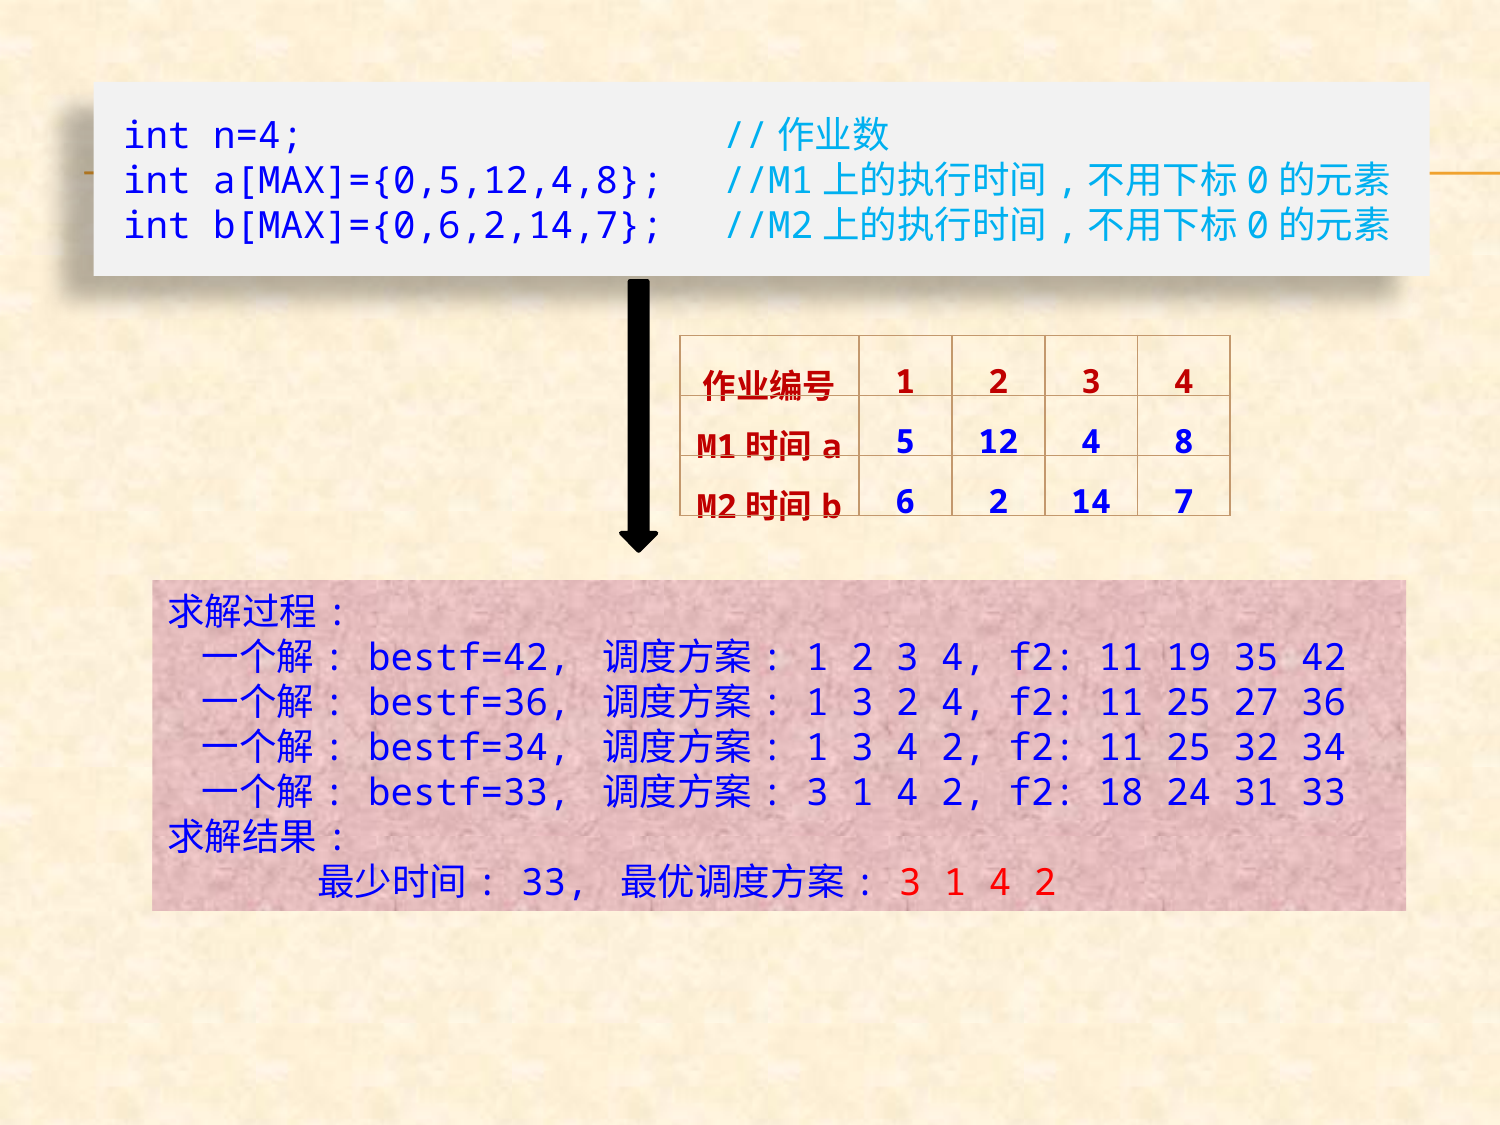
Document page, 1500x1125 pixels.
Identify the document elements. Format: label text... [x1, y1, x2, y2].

text_box [619, 279, 659, 553]
table_header 作业编号 [681, 336, 858, 395]
table_cell 12 [953, 396, 1044, 455]
text_box int n=4; //作业数 int a[MAX]={0,5,12,4,8}; //M1上的执行时间,不用下标0的元素 int b[MAX]={0,6,2,14,7}; //M2上的执行时间,不用下标0的元素 [93, 81, 1430, 276]
table_cell 5 [860, 396, 951, 455]
table_cell 4 [1046, 396, 1137, 455]
table_cell 2 [953, 456, 1044, 515]
table_header 3 [1046, 336, 1137, 395]
table_cell 6 [860, 456, 951, 515]
table_cell 8 [1138, 396, 1229, 455]
table_cell M2时间b [681, 456, 858, 515]
table_cell 14 [1046, 456, 1137, 515]
text_box 求解过程: 一个解: bestf=42, 调度方案: 1 2 3 4, f2: 11 19 35 42 一个解: bestf=36, 调度方案: 1 3 2 4, f2: 11 25 27 36 一个解: bestf=34, 调度方案: 1 3 4 2, f2: 11 25 32 34 一个解: bestf=33, 调度方案: 3 1 4 2, f2: 18 24 31 33 求解结果: 最少时间: 33, 最优调度方案: 3 1 4 2 [152, 580, 1407, 911]
table_header 1 [860, 336, 951, 395]
table_header 2 [953, 336, 1044, 395]
table_cell M1时间a [681, 396, 858, 455]
table_header 4 [1138, 336, 1229, 395]
picture [0, 0, 1500, 1125]
table_cell 7 [1138, 456, 1229, 515]
